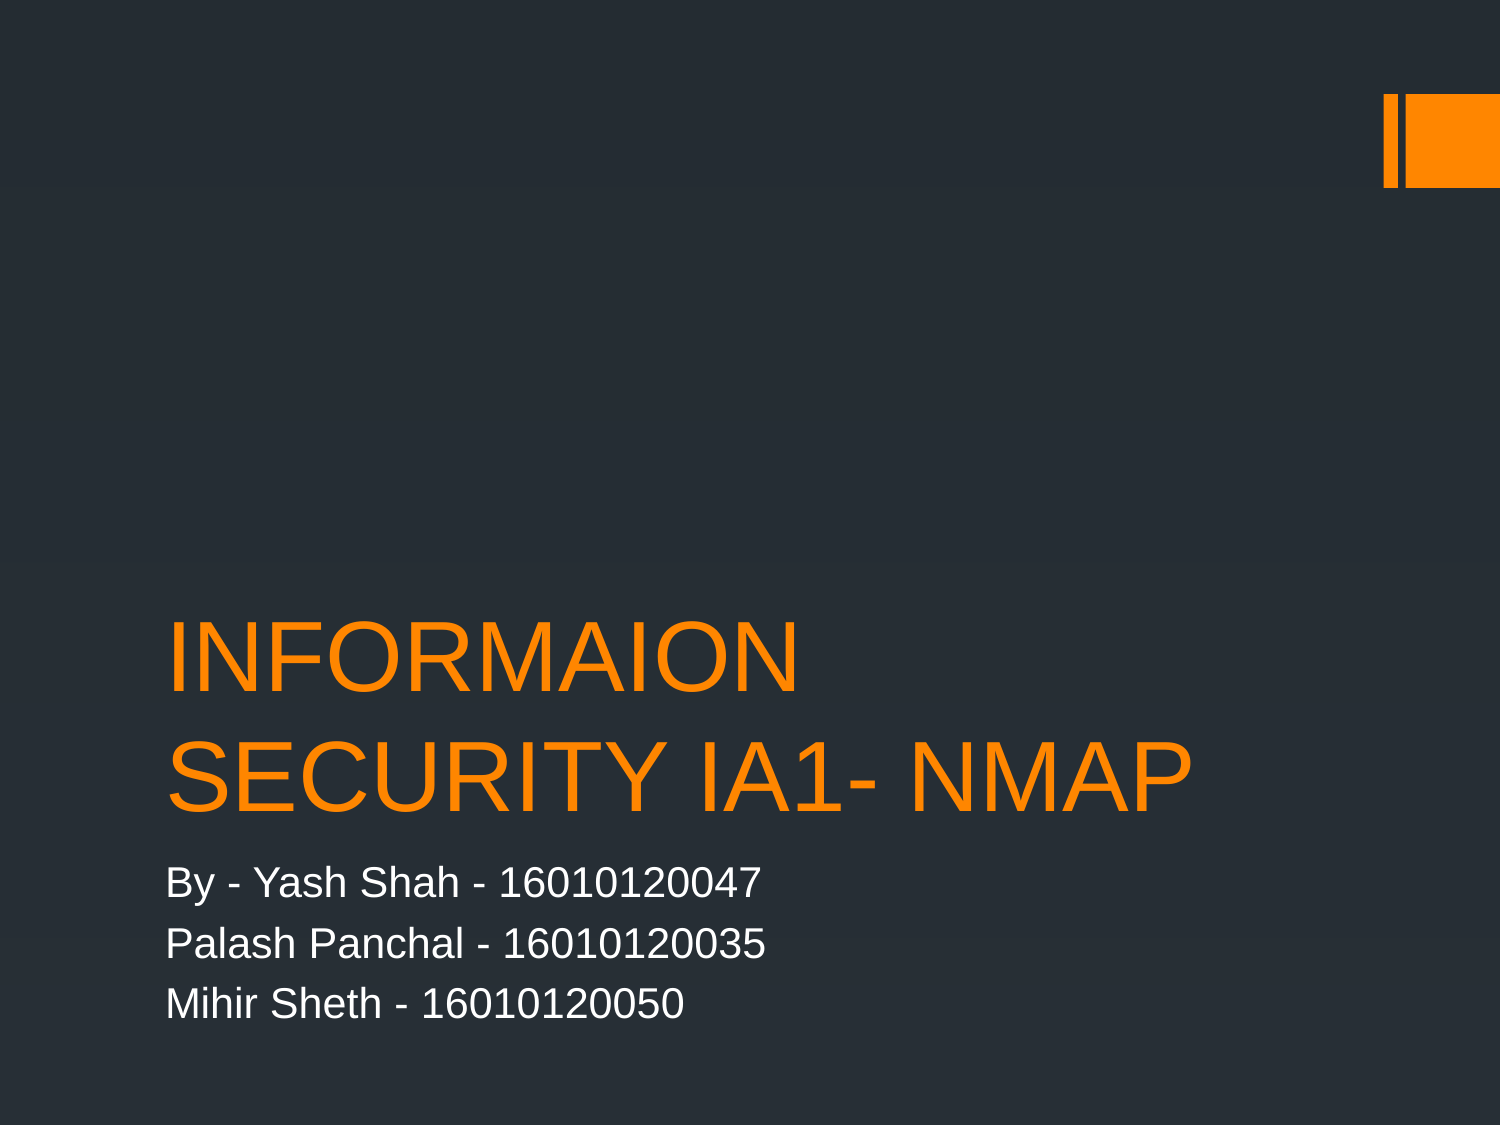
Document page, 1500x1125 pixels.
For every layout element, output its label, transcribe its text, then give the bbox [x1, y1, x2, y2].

subtitle By - Yash Shah - 16010120047 Palash Panchal - 16010120035 Mihir Sheth - 16010120050 [150, 847, 1350, 1036]
title INFORMAION SECURITY IA1- NMAP [150, 412, 1350, 839]
